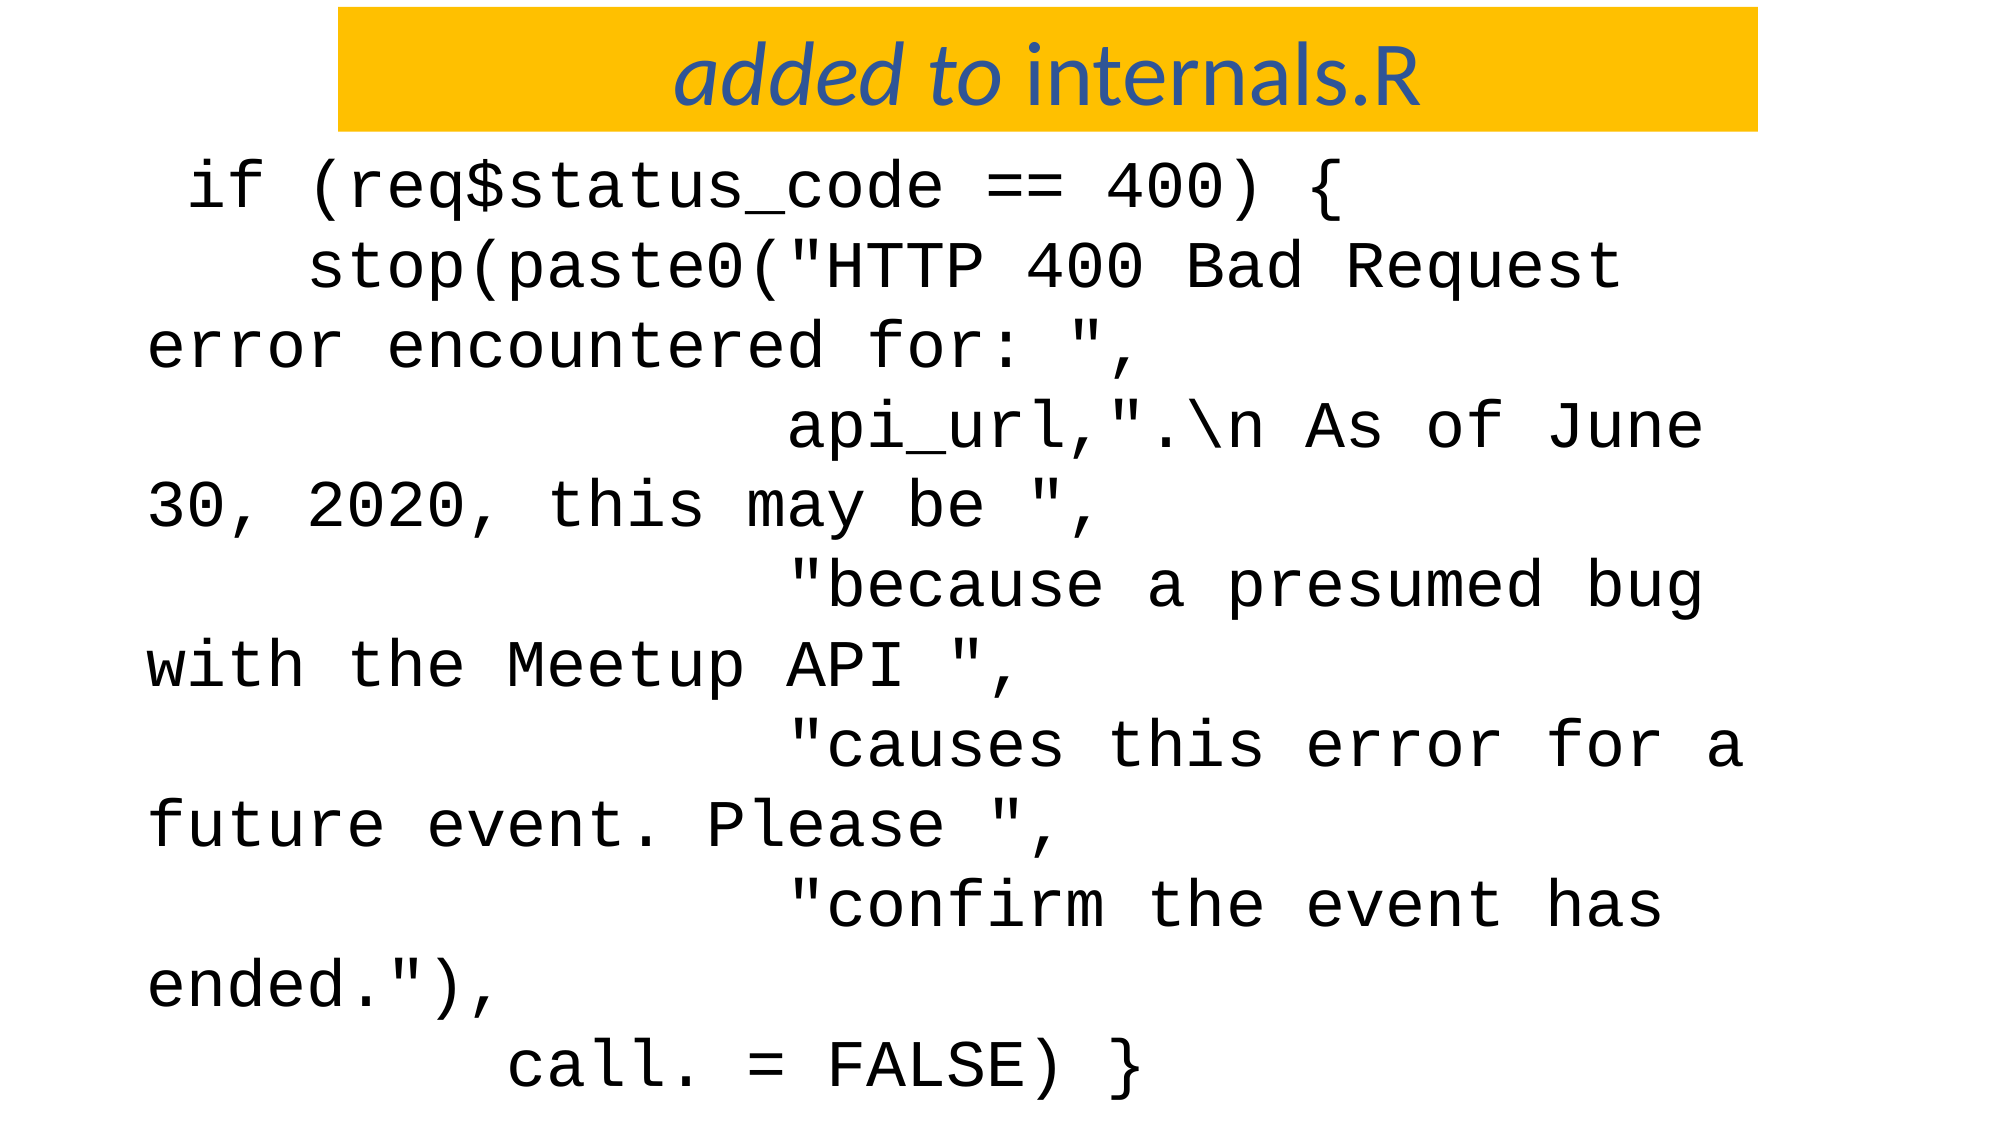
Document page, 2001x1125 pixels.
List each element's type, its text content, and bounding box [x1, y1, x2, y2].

text_box added to internals.R [338, 6, 1758, 132]
text_box if (req$status_code == 400) { stop(paste0("HTTP 400 Bad Request error encountered for: ", api_url,".\n As of June 30, 2020, this may be ", "because a presumed bug with the Meetup API ", "causes this error for a future event. Please ", "confirm the event has ended."), call. = FALSE) } [131, 133, 1782, 1108]
